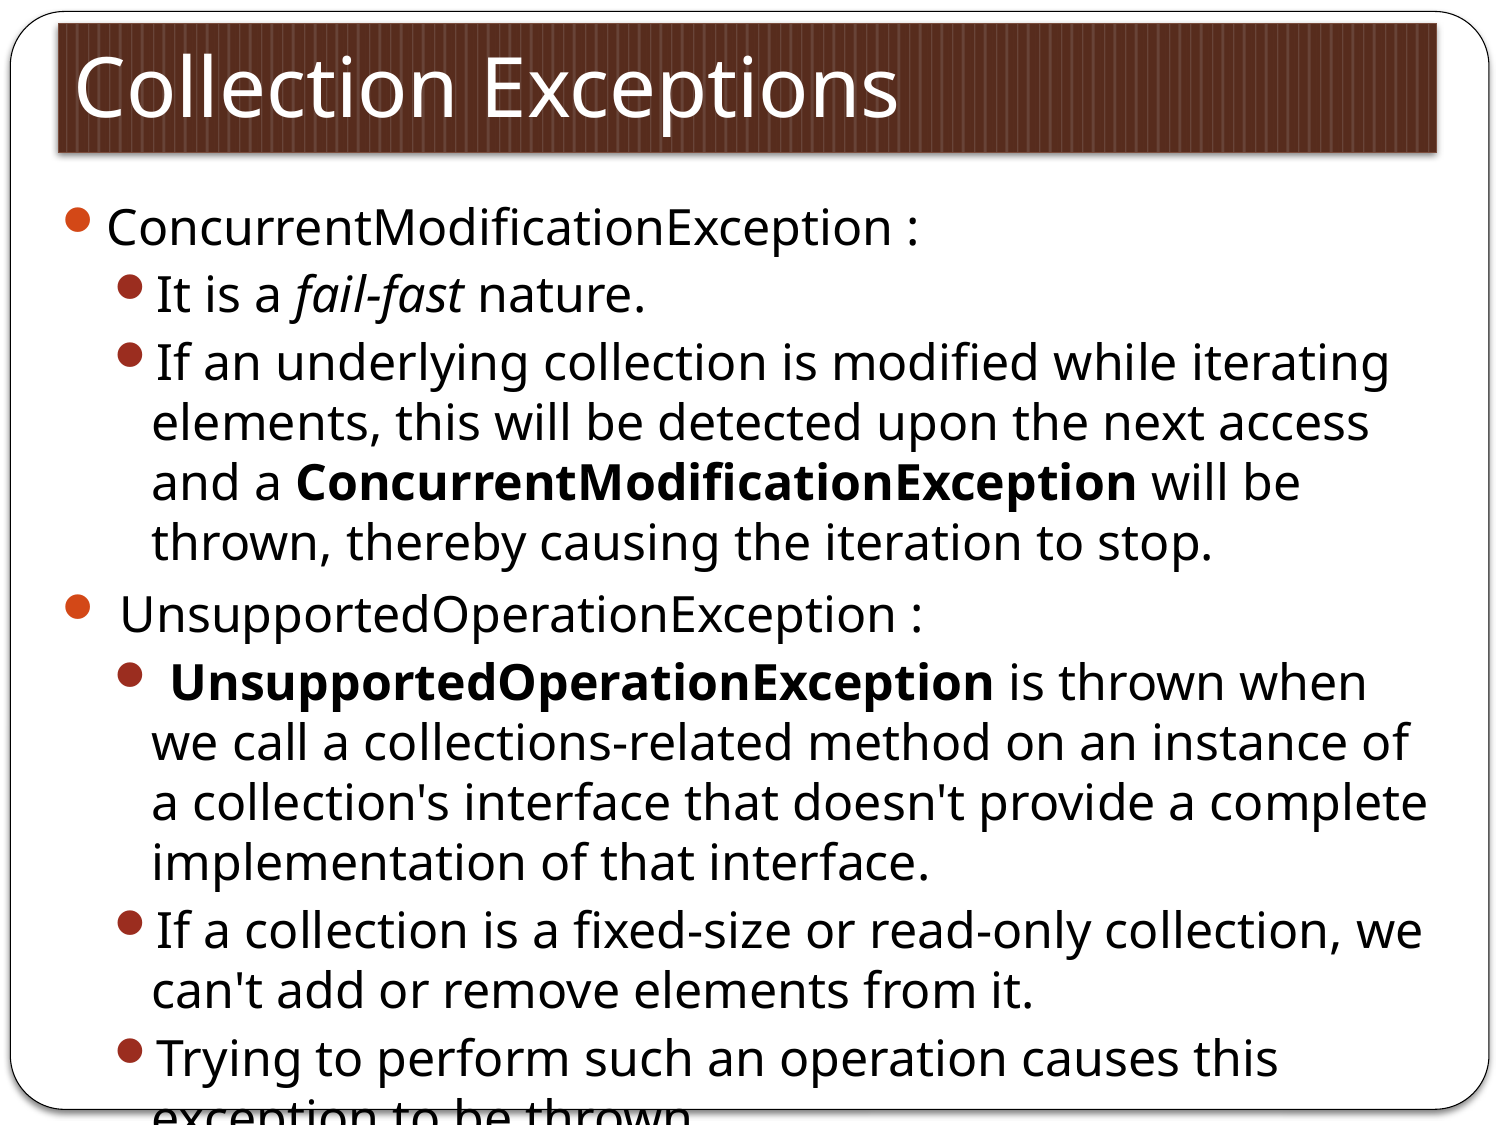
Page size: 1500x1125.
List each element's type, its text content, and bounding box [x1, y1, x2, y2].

list ConcurrentModificationException : It is a fail-fast nature. If an underlying collection is modified while iterating elements, this will be detected upon the next access and a ConcurrentModificationException will be thrown, thereby causing the iteration to stop. UnsupportedOperationException : UnsupportedOperationException is thrown when we call a collections-related method on an instance of a collection's interface that doesn't provide a complete implementation of that interface. If a collection is a fixed-size or read-only collection, we can't add or remove elements from it. Trying to perform such an operation causes this exception to be thrown. [46, 187, 1454, 1091]
title Collection Exceptions [58, 23, 1437, 153]
